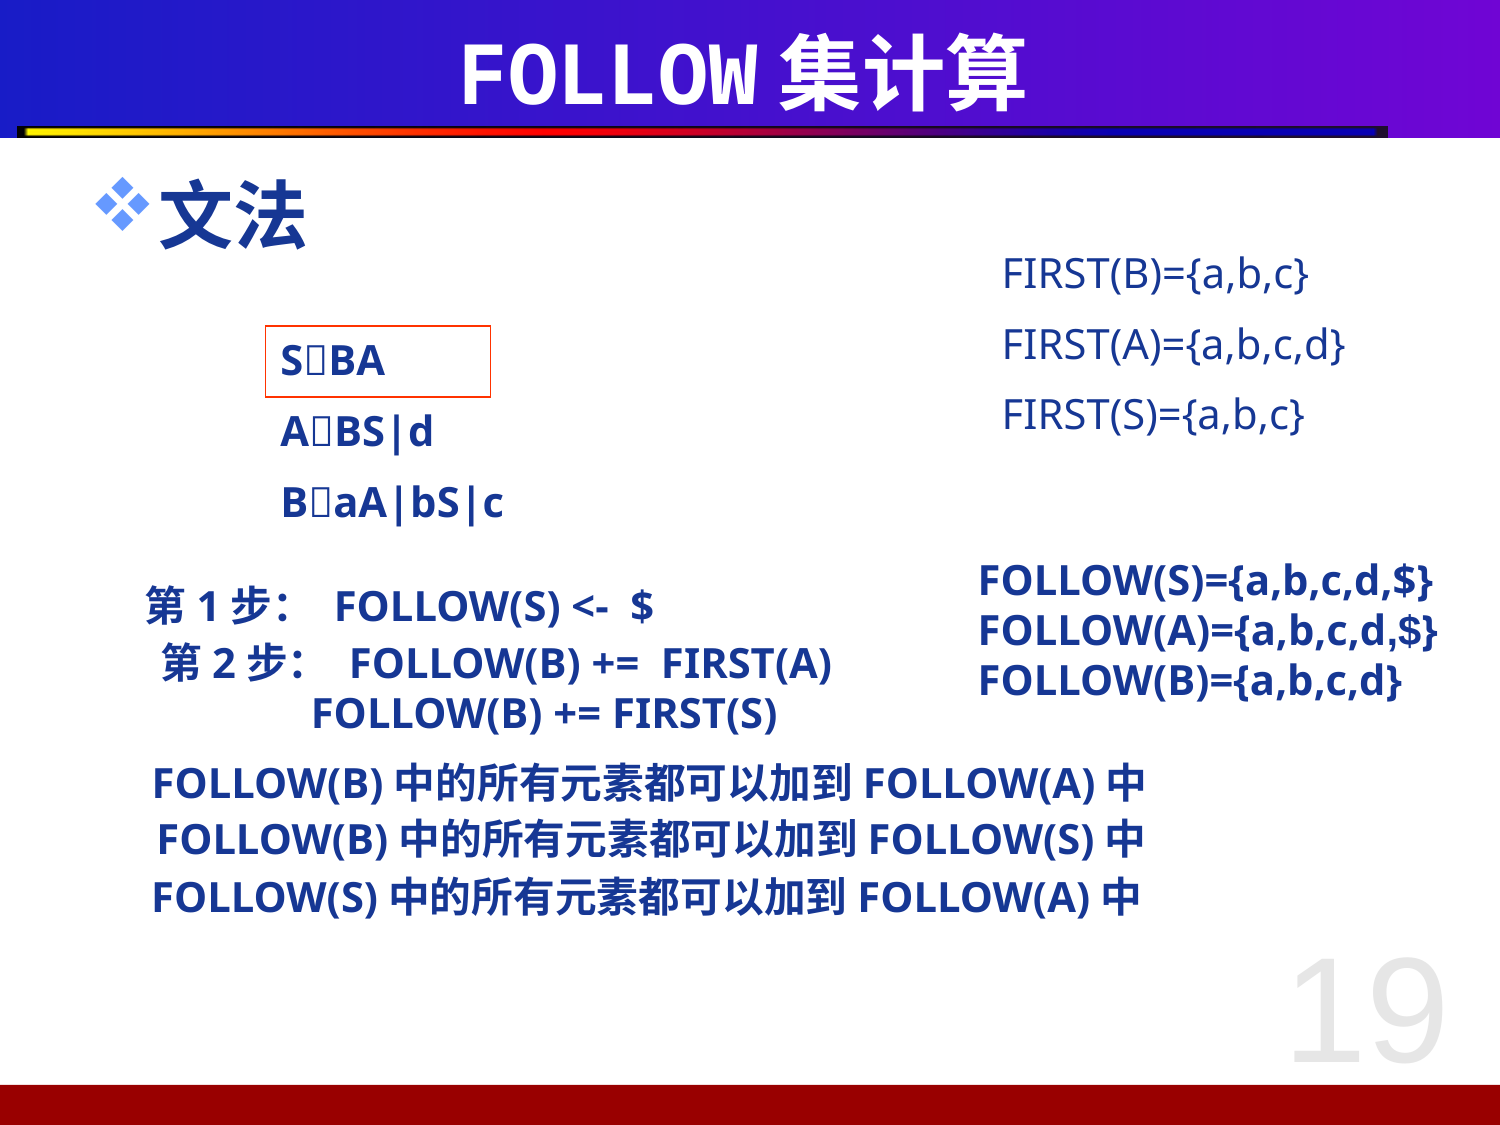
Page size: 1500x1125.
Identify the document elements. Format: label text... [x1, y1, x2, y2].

text_box 第2步： FOLLOW(B) += FIRST(A) FOLLOW(B) += FIRST(S) [145, 629, 848, 744]
text_box FOLLOW(S)中的所有元素都可以加到FOLLOW(A)中 [136, 863, 1157, 929]
text_box FOLLOW(B)中的所有元素都可以加到FOLLOW(A)中 [136, 749, 1163, 815]
text_box SBA ABS|d BaA|bS|c [265, 326, 620, 533]
title FOLLOW集计算 [49, 24, 1438, 118]
slide_number 19 [1234, 904, 1500, 1118]
text_box FIRST(B)={a,b,c} FIRST(A)={a,b,c,d} FIRST(S)={a,b,c} [986, 239, 1394, 496]
text_box 第1步： FOLLOW(S) <- $ [130, 572, 670, 638]
text_box [265, 325, 491, 398]
picture [17, 126, 1388, 138]
text_box FOLLOW(S)={a,b,c,d,$} FOLLOW(A)={a,b,c,d,$} FOLLOW(B)={a,b,c,d} [962, 546, 1453, 712]
list 文法 [74, 160, 1426, 1023]
text_box FOLLOW(B)中的所有元素都可以加到FOLLOW(S)中 [141, 805, 1162, 870]
